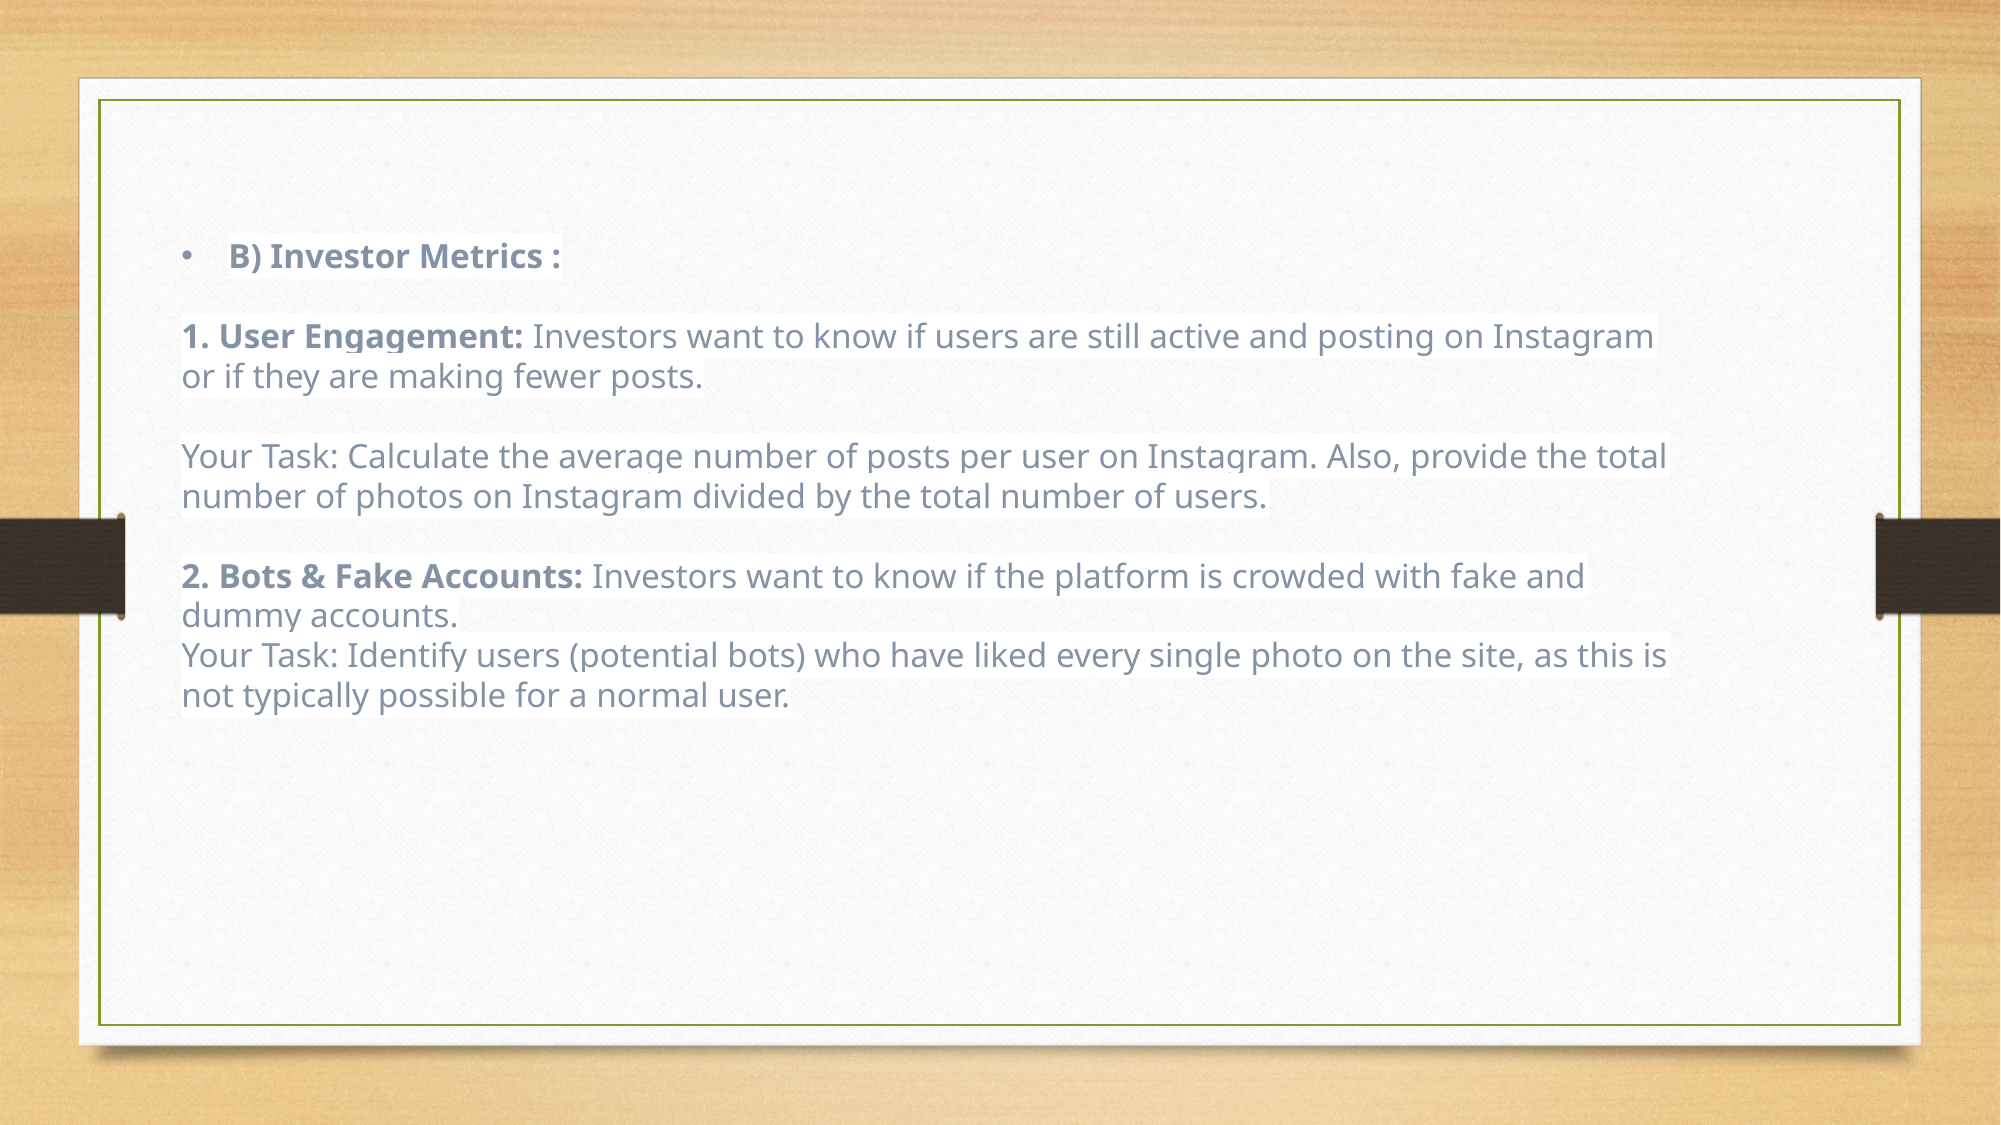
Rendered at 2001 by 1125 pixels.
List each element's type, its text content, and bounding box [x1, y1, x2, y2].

picture [0, 0, 2001, 1125]
text_box B) Investor Metrics : User Engagement: Investors want to know if users are still active and posting on Instagram or if they are making fewer posts. Your Task: Calculate the average number of posts per user on Instagram. Also, provide the total number of photos on Instagram divided by the total number of users. 2. Bots & Fake Accounts: Investors want to know if the platform is crowded with fake and dummy accounts. Your Task: Identify users (potential bots) who have liked every single photo on the site, as this is not typically possible for a normal user. [166, 228, 1713, 722]
